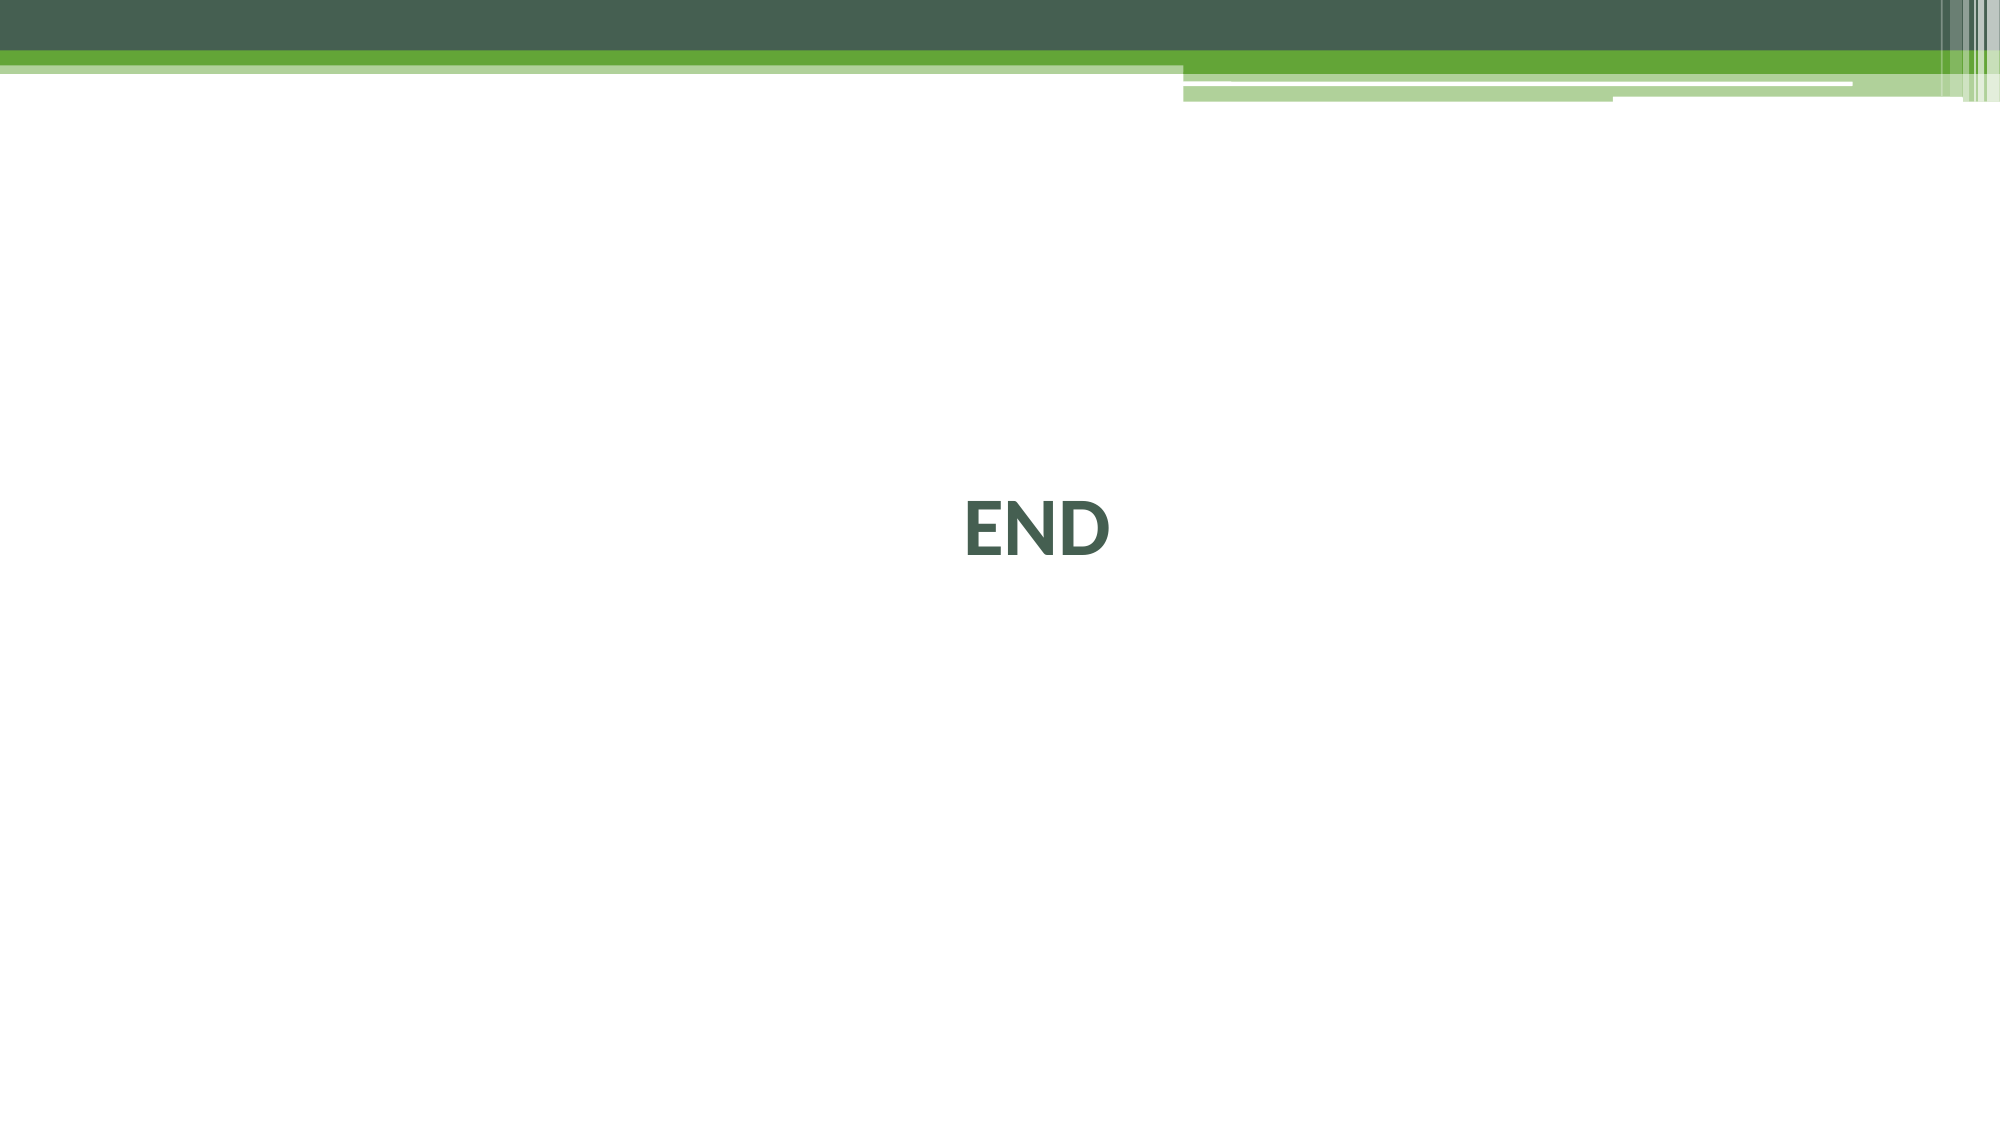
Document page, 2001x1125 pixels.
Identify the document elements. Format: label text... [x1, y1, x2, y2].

title END [137, 434, 1938, 611]
